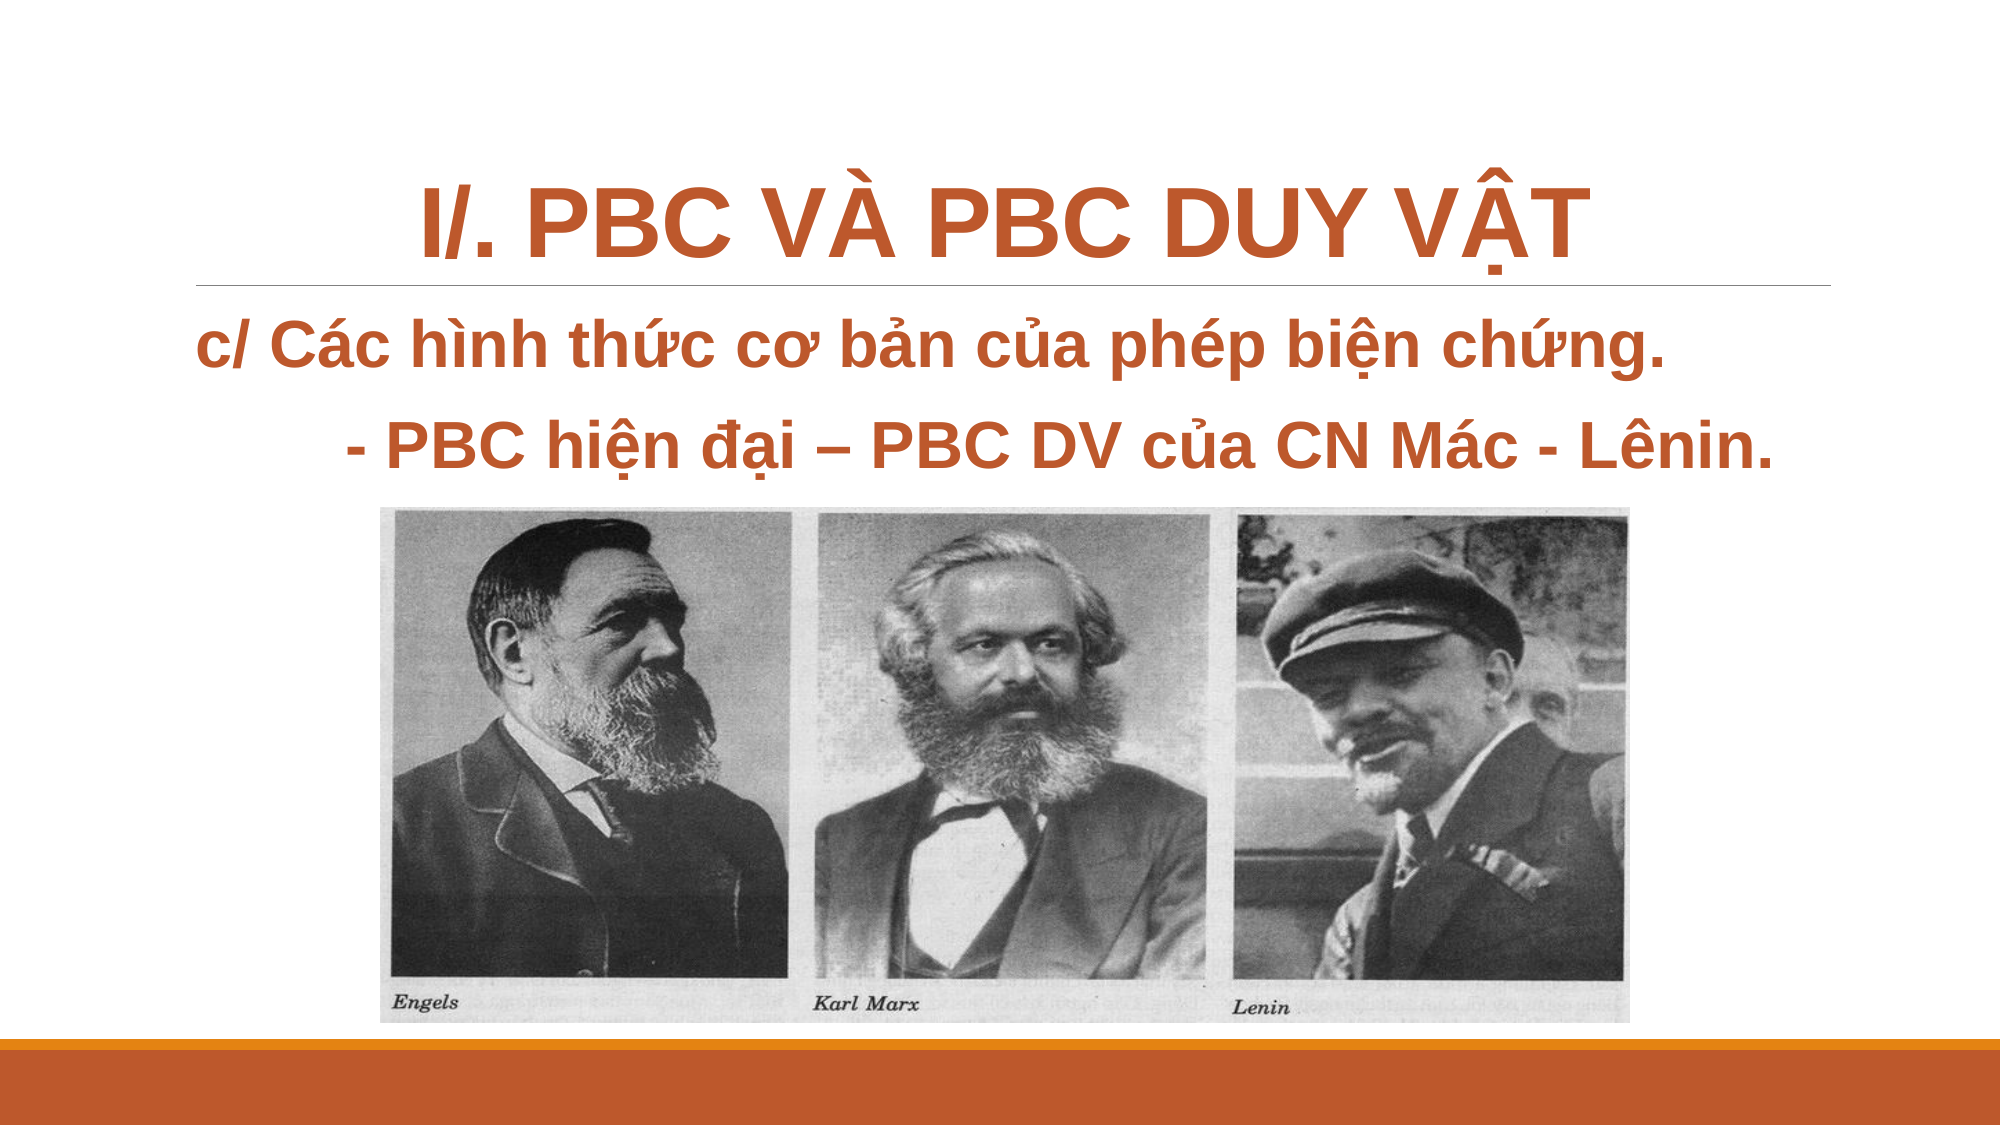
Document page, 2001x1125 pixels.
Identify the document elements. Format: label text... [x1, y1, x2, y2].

title I/. PBC VÀ PBC DUY VẬT [180, 47, 1830, 285]
list c/ Các hình thức cơ bản của phép biện chứng. - PBC hiện đại – PBC DV của CN Mác - Lênin. [180, 302, 1830, 963]
picture [379, 506, 1631, 1023]
